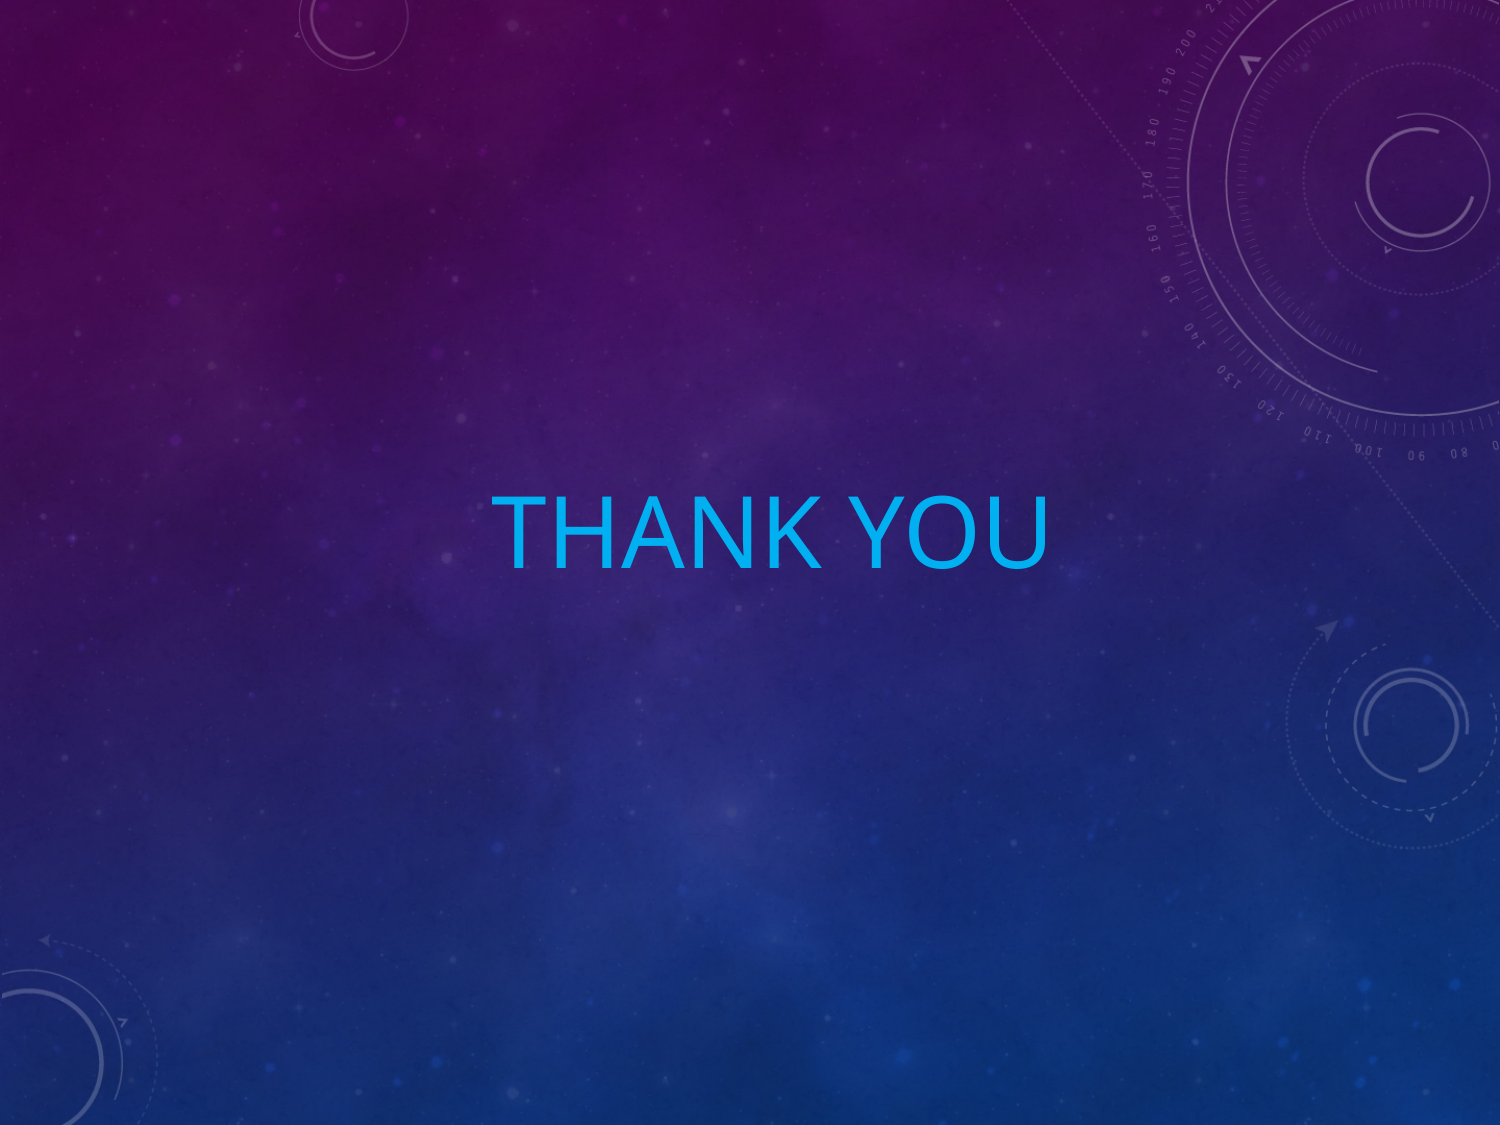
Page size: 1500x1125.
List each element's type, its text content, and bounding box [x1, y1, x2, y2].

picture [0, 0, 1500, 1125]
title Thank You [135, 408, 1411, 648]
